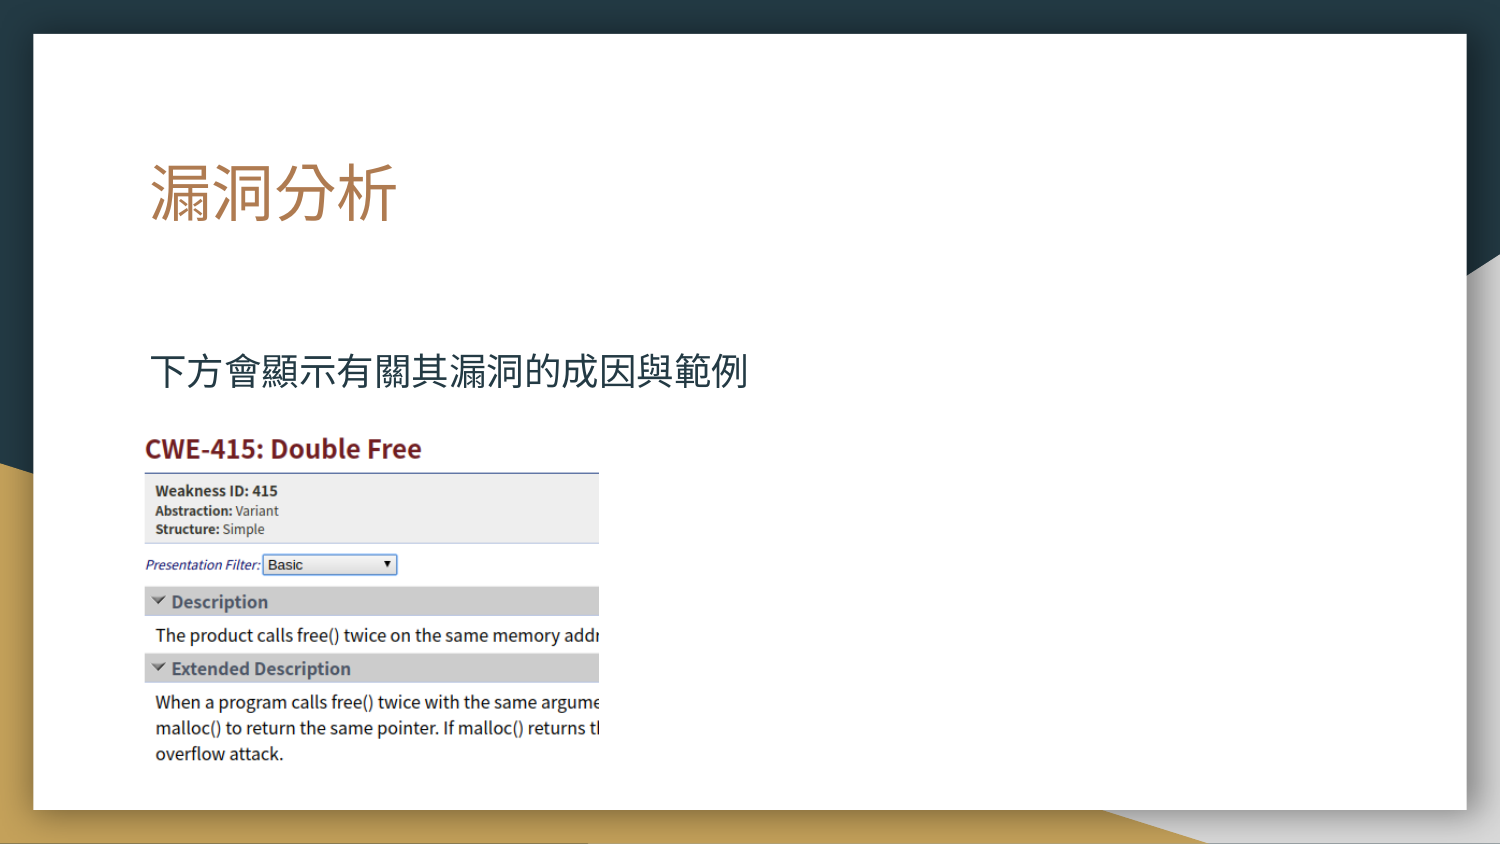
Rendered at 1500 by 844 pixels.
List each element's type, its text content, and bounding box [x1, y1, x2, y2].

title 漏洞分析 [134, 138, 1366, 296]
list 下方會顯示有關其漏洞的成因與範例 [134, 326, 1366, 729]
picture [134, 421, 600, 770]
